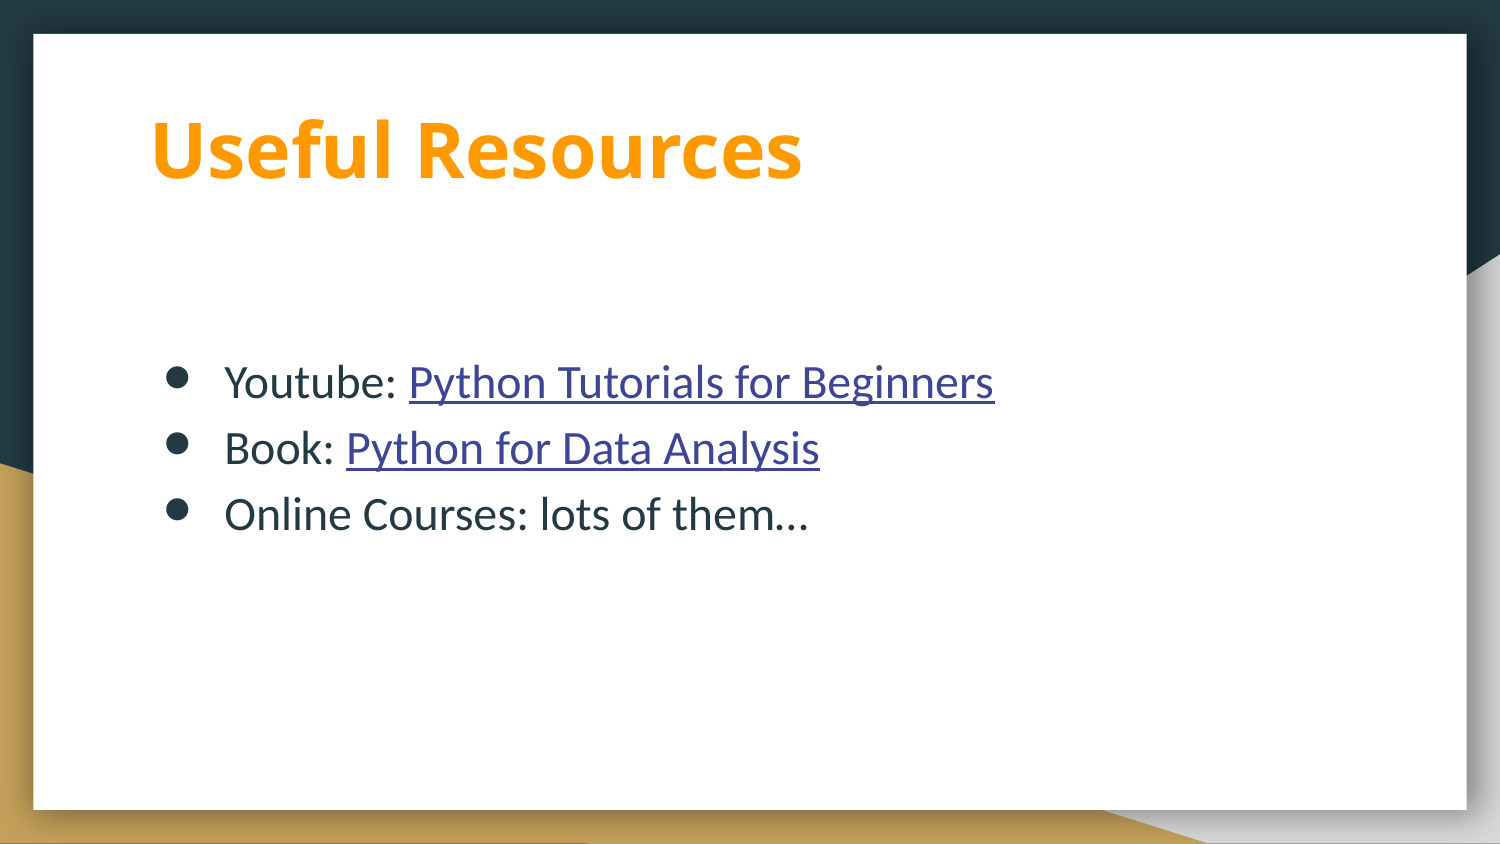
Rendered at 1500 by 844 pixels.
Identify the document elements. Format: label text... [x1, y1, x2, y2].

list Youtube: Python Tutorials for Beginners Book: Python for Data Analysis Online Courses: lots of them… [134, 326, 1366, 729]
title Useful Resources [134, 86, 1366, 243]
